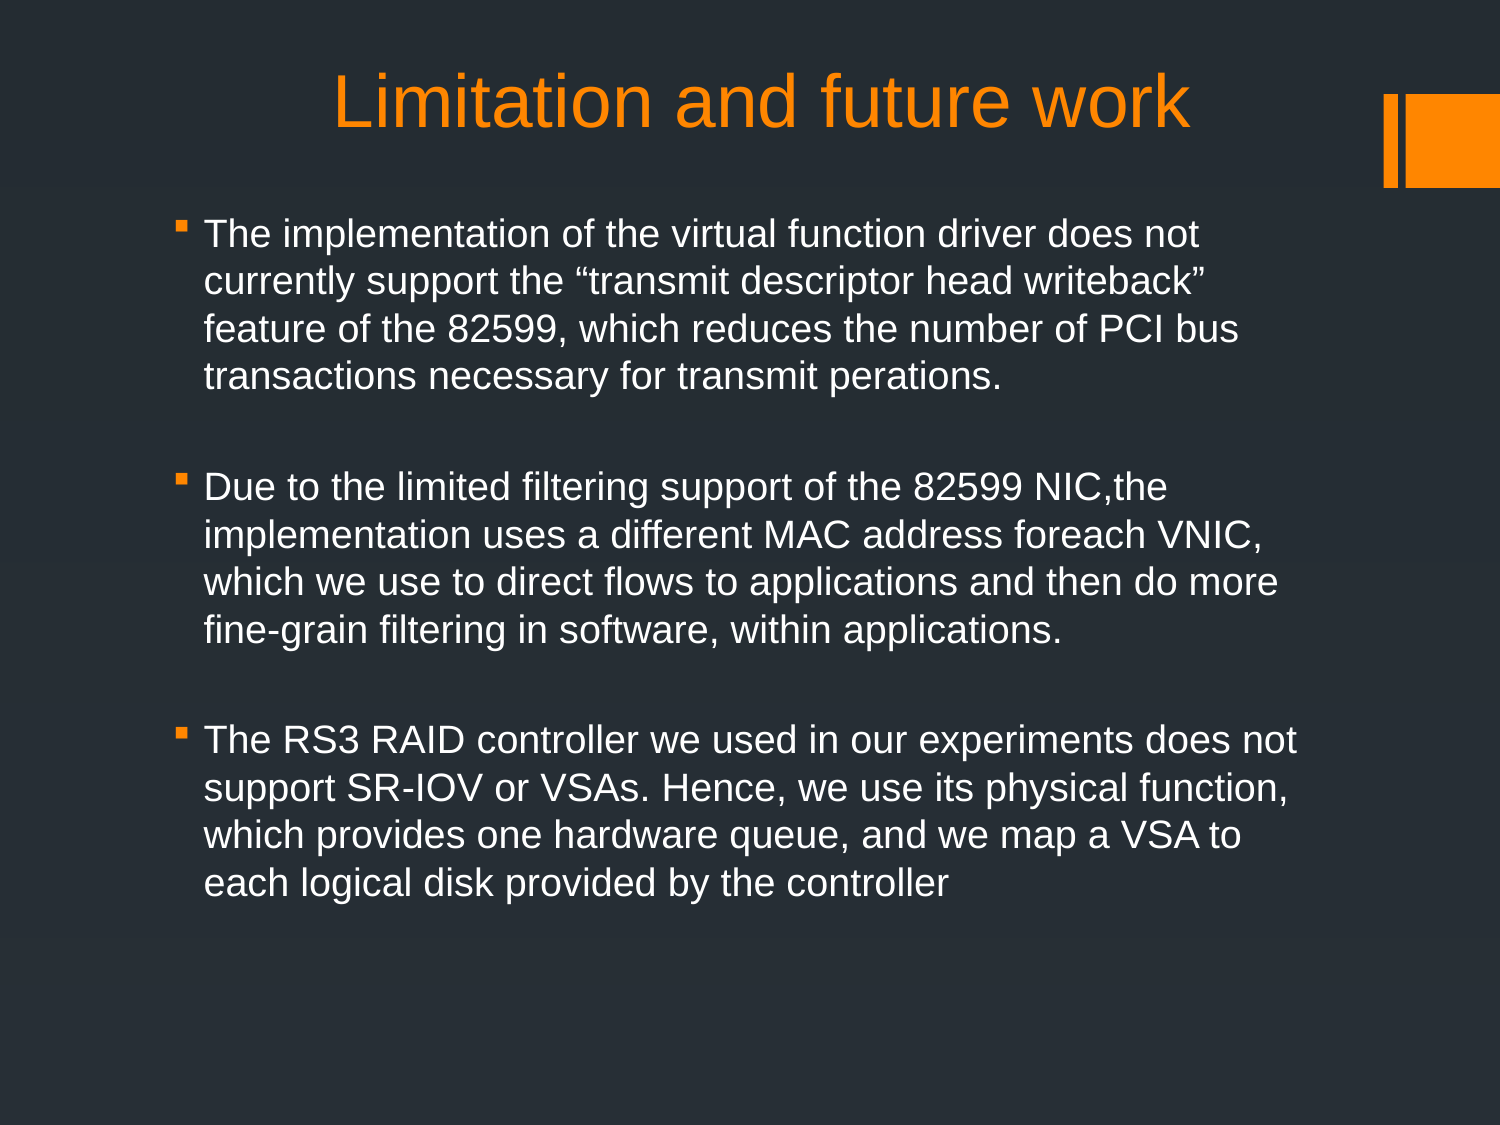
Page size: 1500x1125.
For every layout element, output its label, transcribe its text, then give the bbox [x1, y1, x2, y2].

list The implementation of the virtual function driver does not currently support the “transmit descriptor head writeback” feature of the 82599, which reduces the number of PCI bus transactions necessary for transmit perations. Due to the limited filtering support of the 82599 NIC,the implementation uses a different MAC address foreach VNIC, which we use to direct flows to applications and then do more fine-grain filtering in software, within applications. The RS3 RAID controller we used in our experiments does not support SR-IOV or VSAs. Hence, we use its physical function, which provides one hardware queue, and we map a VSA to each logical disk provided by the controller [150, 200, 1350, 913]
text_box Limitation and future work [174, 0, 1350, 150]
